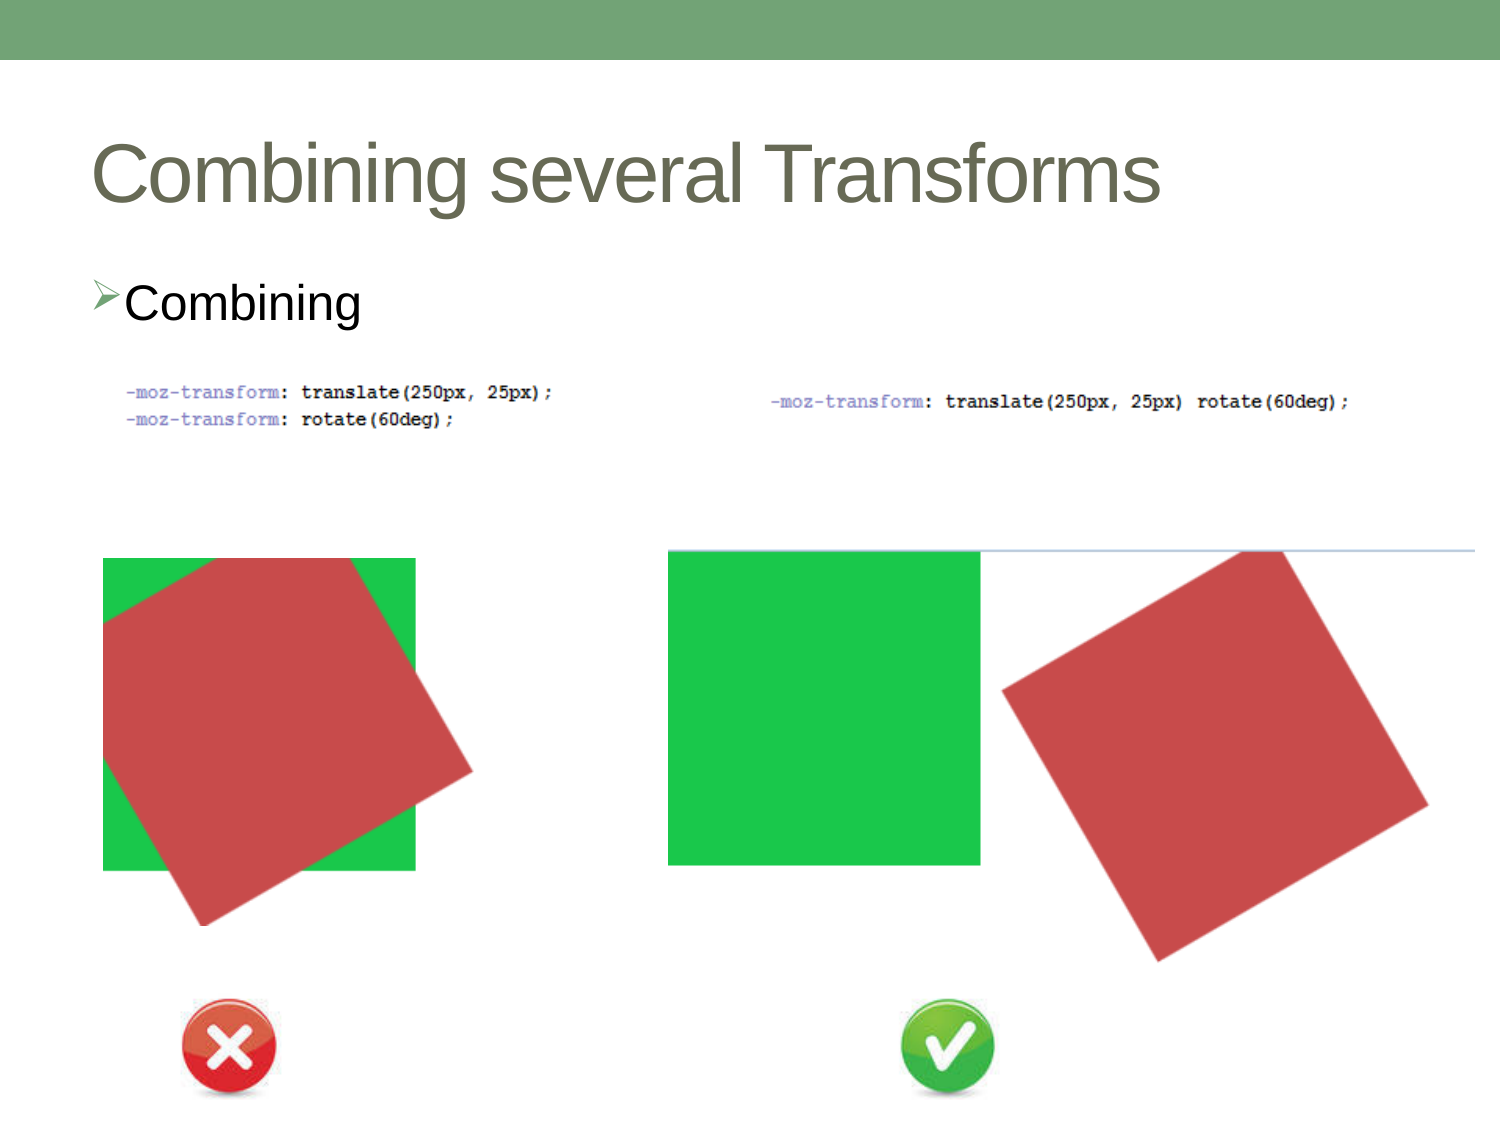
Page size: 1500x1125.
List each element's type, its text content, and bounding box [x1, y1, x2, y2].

list Combining [75, 262, 1425, 1063]
picture [172, 974, 291, 1125]
title Combining several Transforms [75, 87, 1425, 250]
picture [99, 362, 566, 443]
picture [668, 549, 1476, 1125]
picture [741, 374, 1376, 429]
picture [103, 558, 478, 927]
